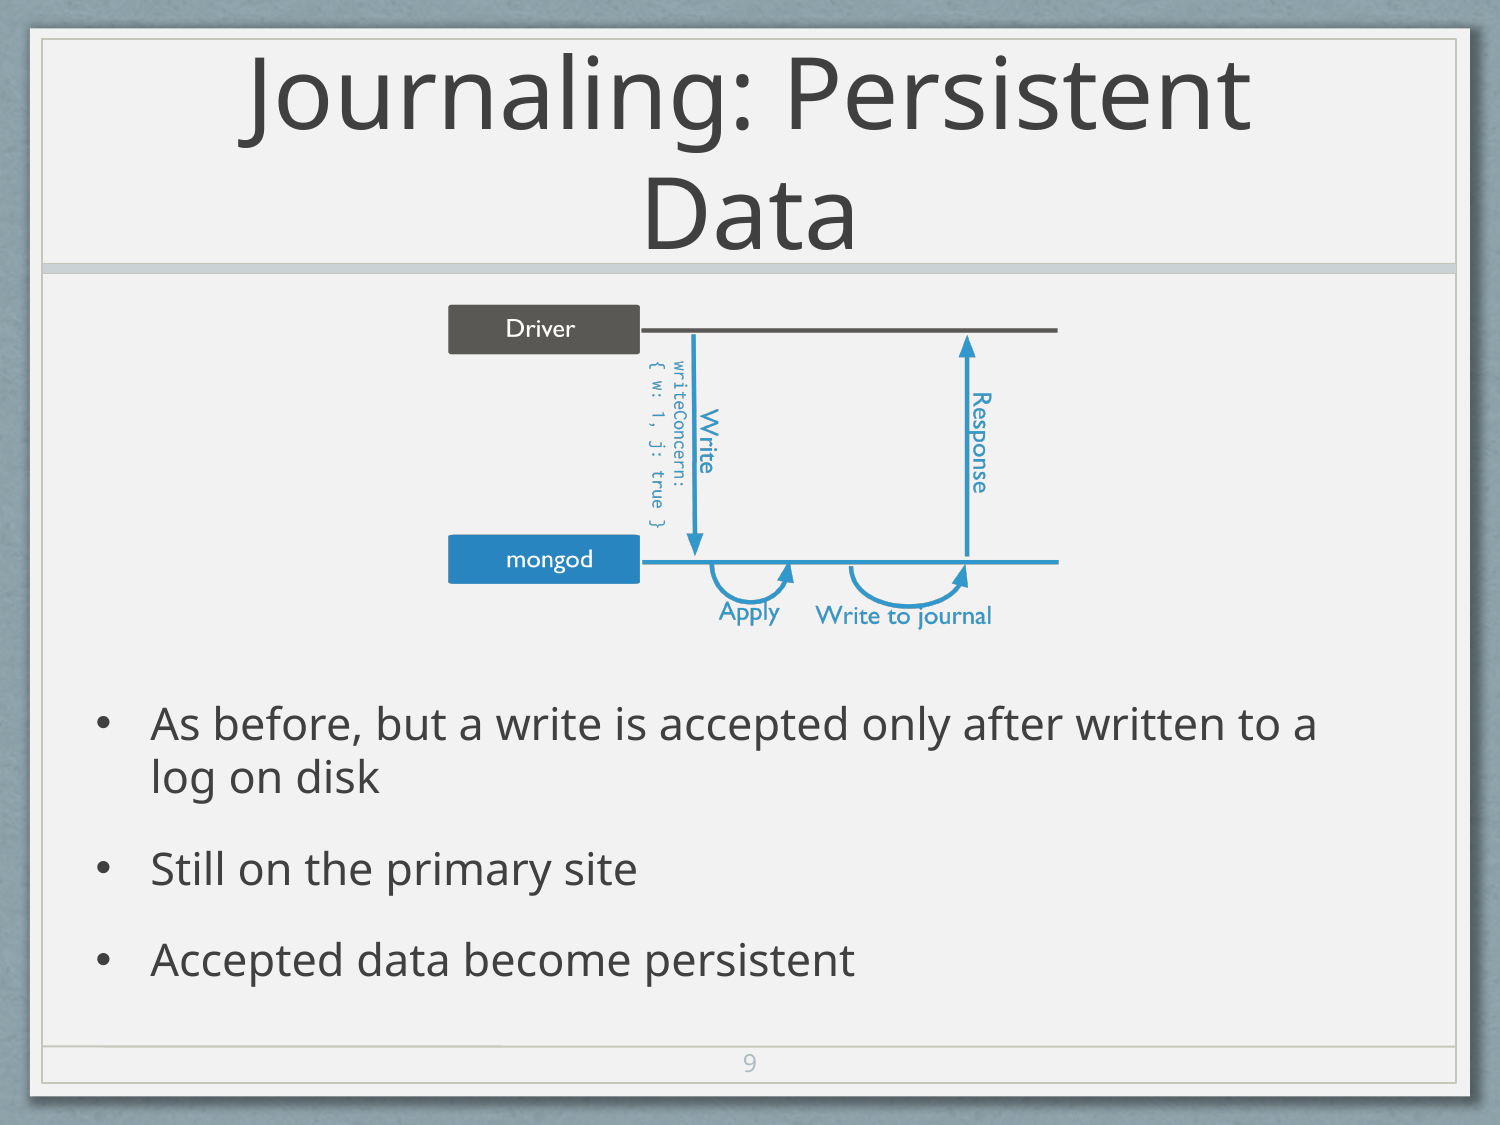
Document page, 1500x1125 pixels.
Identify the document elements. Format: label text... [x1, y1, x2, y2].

slide_number 9 [687, 1042, 813, 1088]
list As before, but a write is accepted only after written to a log on disk Still on the primary site Accepted data become persistent [80, 687, 1340, 995]
title Journaling: Persistent Data [147, 40, 1353, 260]
picture [423, 283, 1081, 635]
